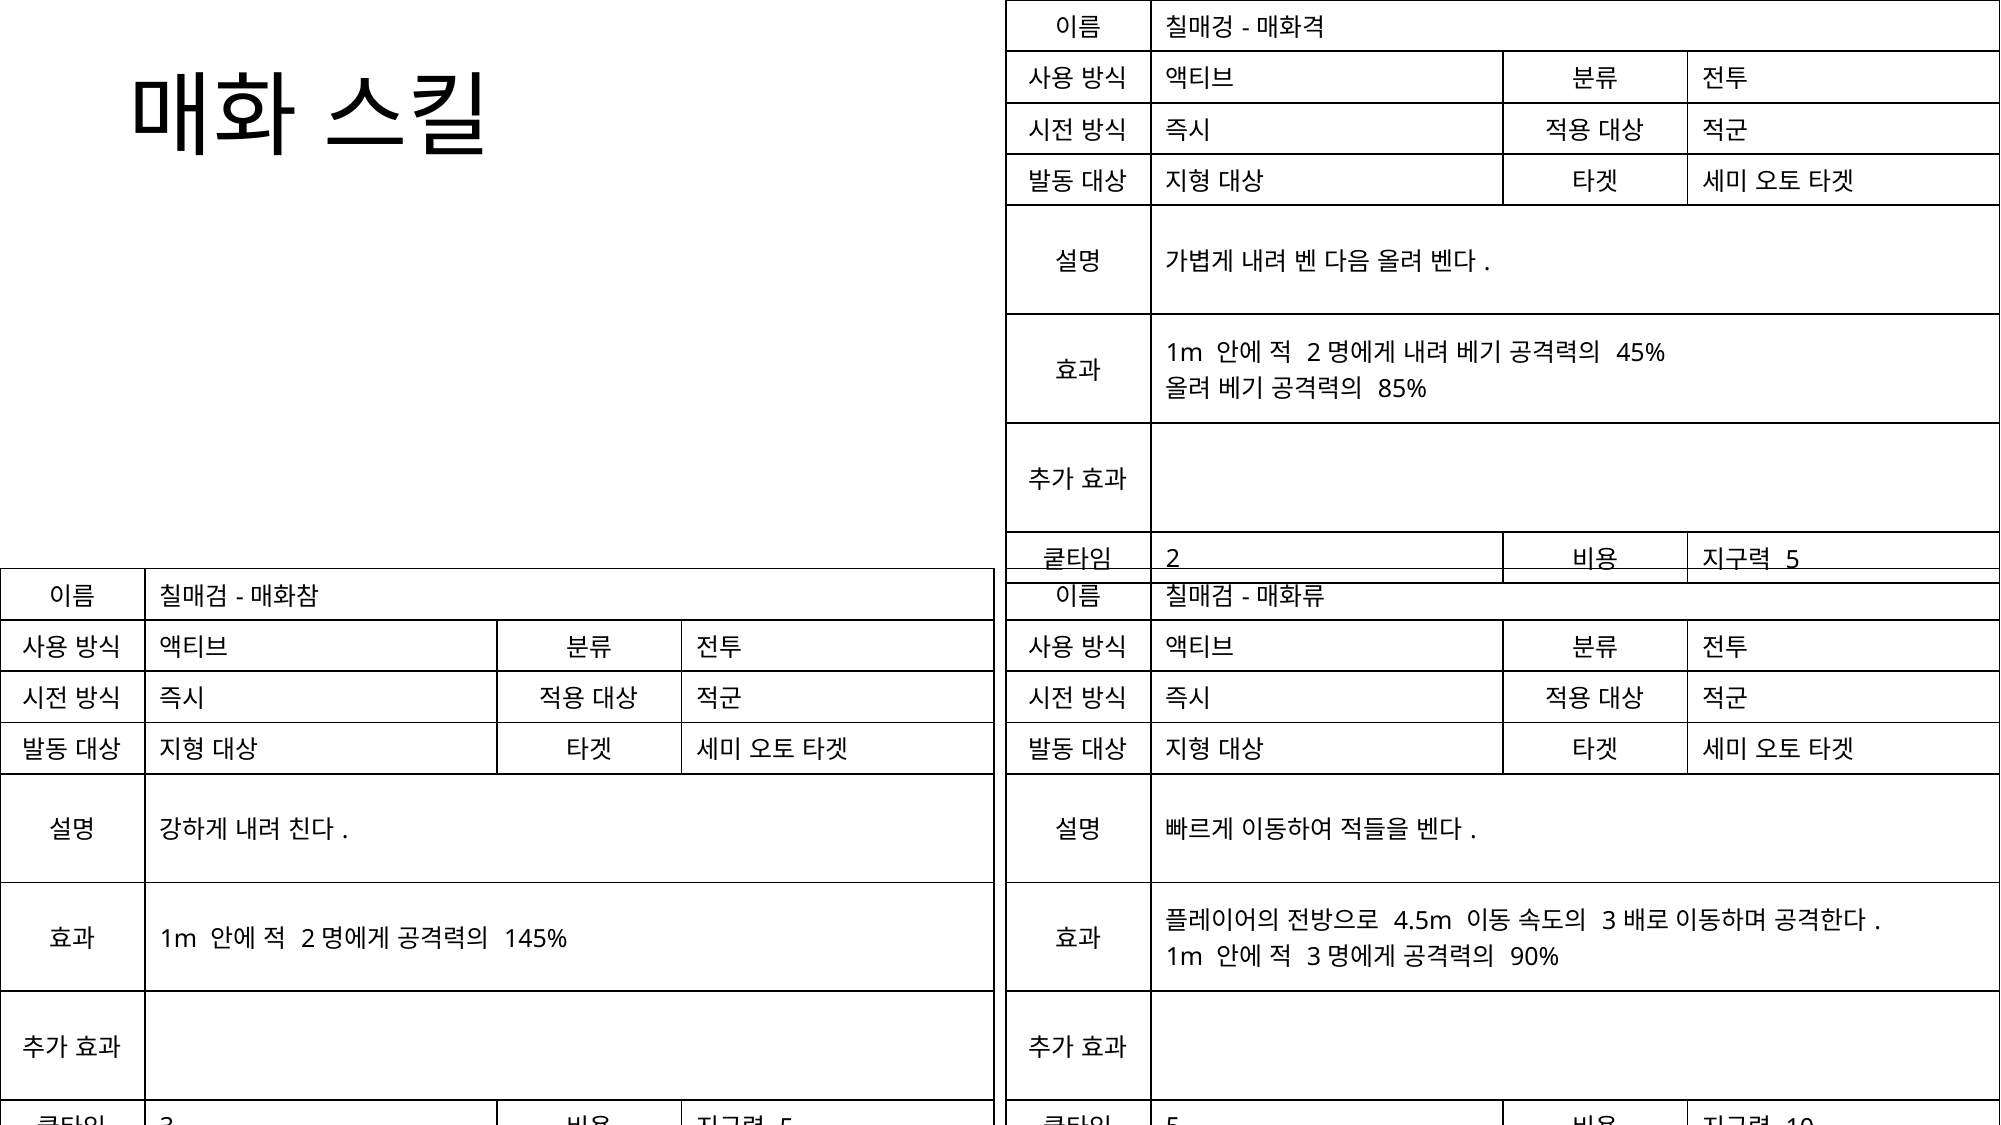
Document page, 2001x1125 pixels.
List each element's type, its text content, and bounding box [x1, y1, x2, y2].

table_cell 타겟 [1504, 723, 1687, 773]
text_box 매화 스킬 [113, 47, 1000, 190]
table_cell 1m 안에 적 2명에게 공격력의 145% [146, 883, 993, 990]
table_cell [1152, 424, 1999, 531]
table_cell 추가 효과 [1, 992, 144, 1099]
table_header 이름 [1007, 1, 1150, 50]
table_cell 타겟 [498, 723, 681, 773]
table_cell 설명 [1007, 206, 1150, 313]
table_cell 설명 [1, 775, 144, 882]
table_cell 적군 [1688, 104, 1999, 153]
table_cell 지형 대상 [1152, 723, 1502, 773]
table_header 칠매검-매화참 [146, 569, 993, 619]
table_cell 설명 [1007, 775, 1150, 882]
table_header 이름 [1, 569, 144, 619]
table_cell 비용 [498, 1101, 681, 1125]
table_cell 쿹타임 [1007, 533, 1150, 568]
table_cell 액티브 [146, 621, 496, 670]
table_cell 적용 대상 [1504, 104, 1687, 153]
table_cell 전투 [682, 621, 993, 670]
table_header 칠매검-매화류 [1152, 569, 1999, 619]
table_cell 사용 방식 [1007, 621, 1150, 670]
table_cell 적용 대상 [1504, 672, 1687, 722]
table_header 이름 [1007, 569, 1150, 619]
table_cell 액티브 [1152, 52, 1502, 102]
table_cell 시전 방식 [1007, 104, 1150, 153]
table_cell 사용 방식 [1007, 52, 1150, 102]
table_cell 세미 오토 타겟 [1688, 723, 1999, 773]
table_cell 전투 [1688, 621, 1999, 670]
table_cell 쿹타임 [1007, 1101, 1150, 1125]
table_cell 플레이어의 전방으로 4.5m 이동 속도의 3배로 이동하며 공격한다. 1m 안에 적 3명에게 공격력의 90% [1152, 883, 1999, 990]
table_cell 즉시 [1152, 104, 1502, 153]
table_cell 발동 대상 [1007, 723, 1150, 773]
table_cell 전투 [1688, 52, 1999, 102]
table_cell 강하게 내려 친다. [146, 775, 993, 882]
table_cell 분류 [1504, 621, 1687, 670]
table_cell 사용 방식 [1, 621, 144, 670]
table_cell 액티브 [1152, 621, 1502, 670]
table_cell [146, 992, 993, 1099]
table_cell 발동 대상 [1, 723, 144, 773]
table_cell 분류 [1504, 52, 1687, 102]
table_cell [1152, 992, 1999, 1099]
table_cell 적군 [1688, 672, 1999, 722]
table_cell 지구력 5 [682, 1101, 993, 1125]
table_cell 시전 방식 [1007, 672, 1150, 722]
table_cell 효과 [1007, 315, 1150, 422]
table_cell 추가 효과 [1007, 424, 1150, 531]
table_cell 가볍게 내려 벤 다음 올려 벤다. [1152, 206, 1999, 313]
table_cell 쿹타임 [1, 1101, 144, 1125]
table_cell 적군 [682, 672, 993, 722]
table_cell 효과 [1, 883, 144, 990]
table_cell 5 [1152, 1101, 1502, 1125]
table_cell 타겟 [1504, 155, 1687, 204]
table_cell 지구력 10 [1688, 1101, 1999, 1125]
table_cell 발동 대상 [1007, 155, 1150, 204]
table_cell 분류 [498, 621, 681, 670]
table_cell 지구력 5 [1688, 533, 1999, 568]
table_header 칠매겅-매화격 [1152, 1, 1999, 50]
table_cell 시전 방식 [1, 672, 144, 722]
table_cell 세미 오토 타겟 [1688, 155, 1999, 204]
table_cell 추가 효과 [1007, 992, 1150, 1099]
table_cell 비용 [1504, 533, 1687, 568]
table_cell 효과 [1007, 883, 1150, 990]
table_cell 비용 [1504, 1101, 1687, 1125]
table_cell 세미 오토 타겟 [682, 723, 993, 773]
table_cell 적용 대상 [498, 672, 681, 722]
table_cell 지형 대상 [1152, 155, 1502, 204]
table_cell 2 [1152, 533, 1502, 568]
table_cell 즉시 [1152, 672, 1502, 722]
table_cell 즉시 [146, 672, 496, 722]
table_cell 1m 안에 적 2명에게 내려 베기 공격력의 45% 올려 베기 공격력의 85% [1152, 315, 1999, 422]
table_cell 지형 대상 [146, 723, 496, 773]
table_cell 3 [146, 1101, 496, 1125]
table_cell 빠르게 이동하여 적들을 벤다. [1152, 775, 1999, 882]
